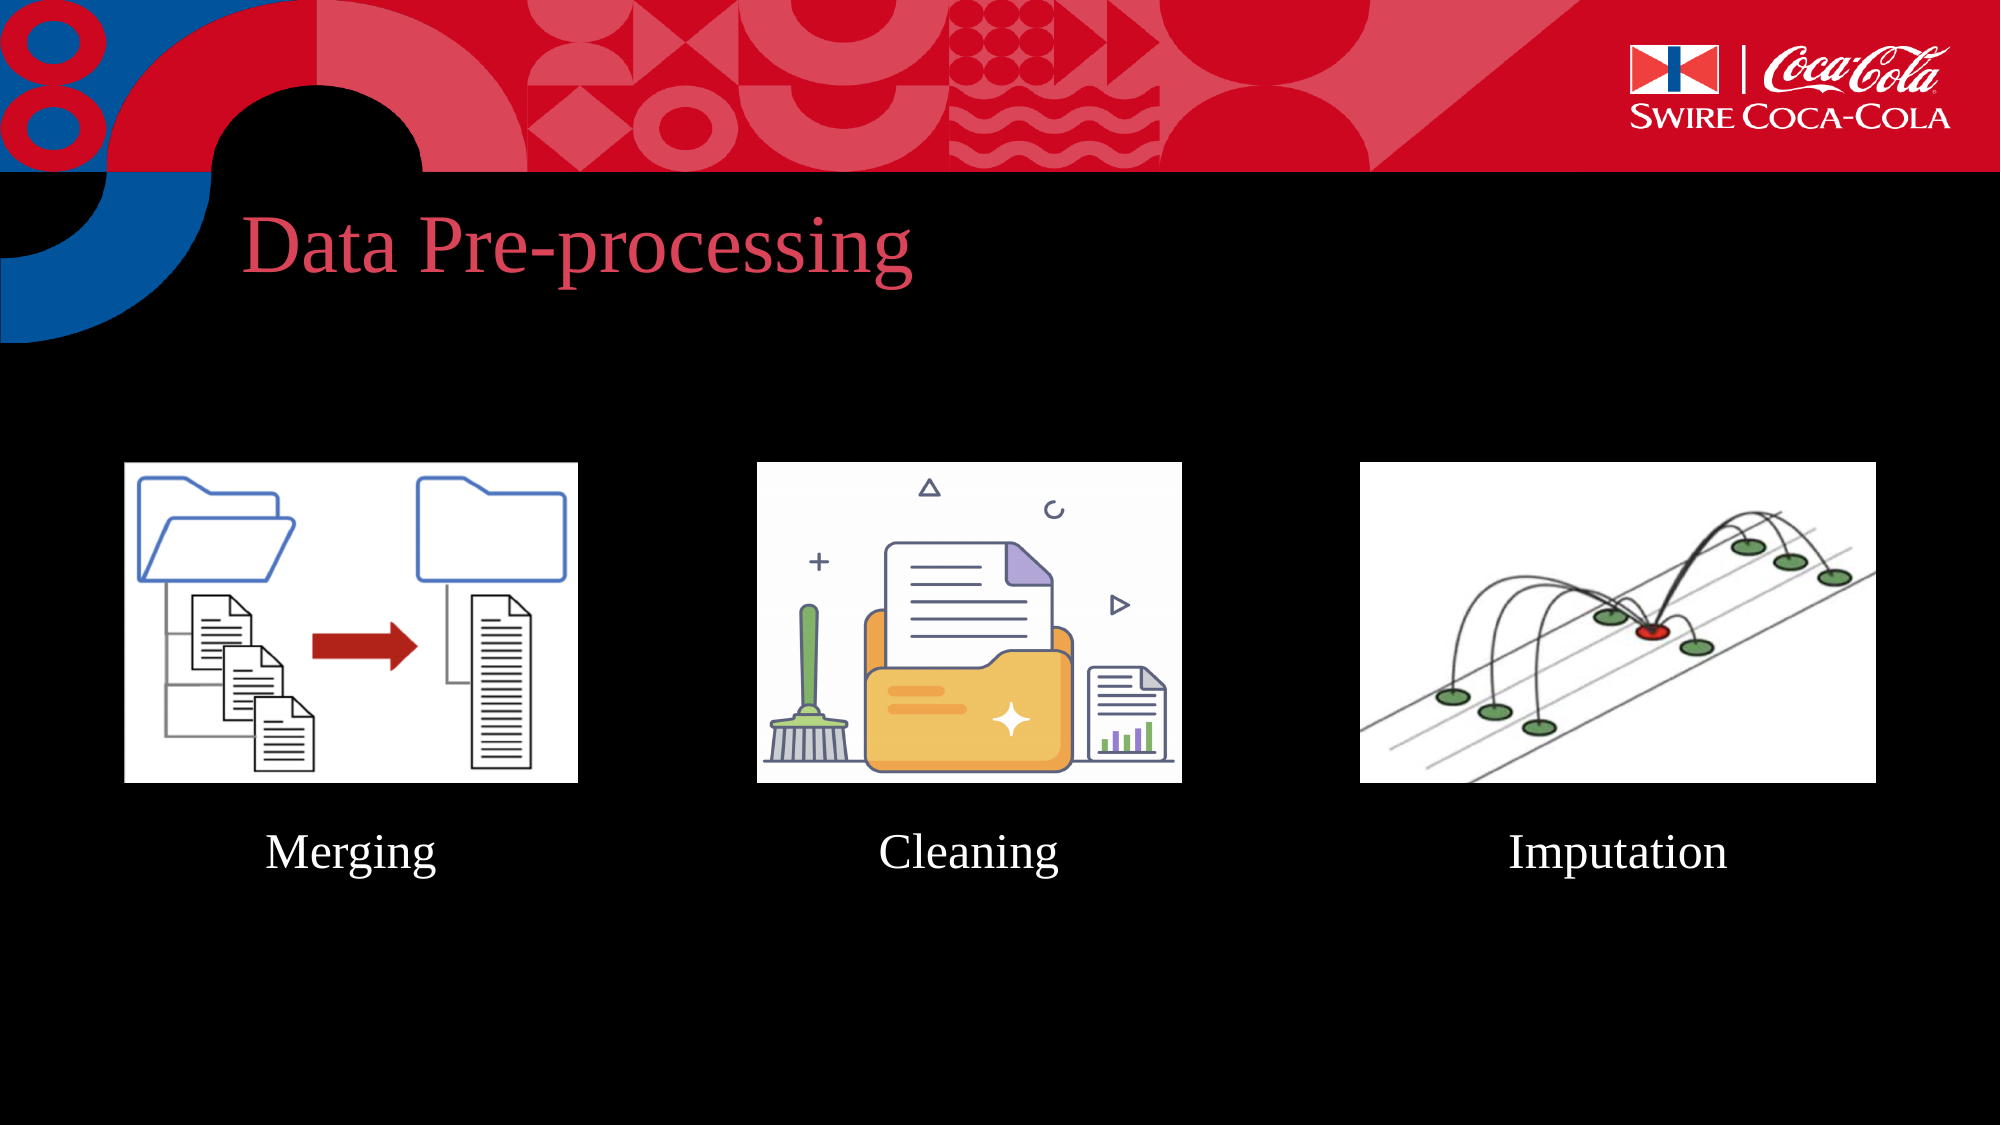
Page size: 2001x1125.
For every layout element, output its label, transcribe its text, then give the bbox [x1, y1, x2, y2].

picture [0, 0, 2000, 343]
text_box Merging [250, 810, 452, 886]
picture [124, 462, 578, 783]
text_box Imputation [1493, 810, 1743, 886]
picture [1360, 462, 1876, 783]
text_box Cleaning [864, 810, 1075, 886]
picture [757, 462, 1182, 783]
